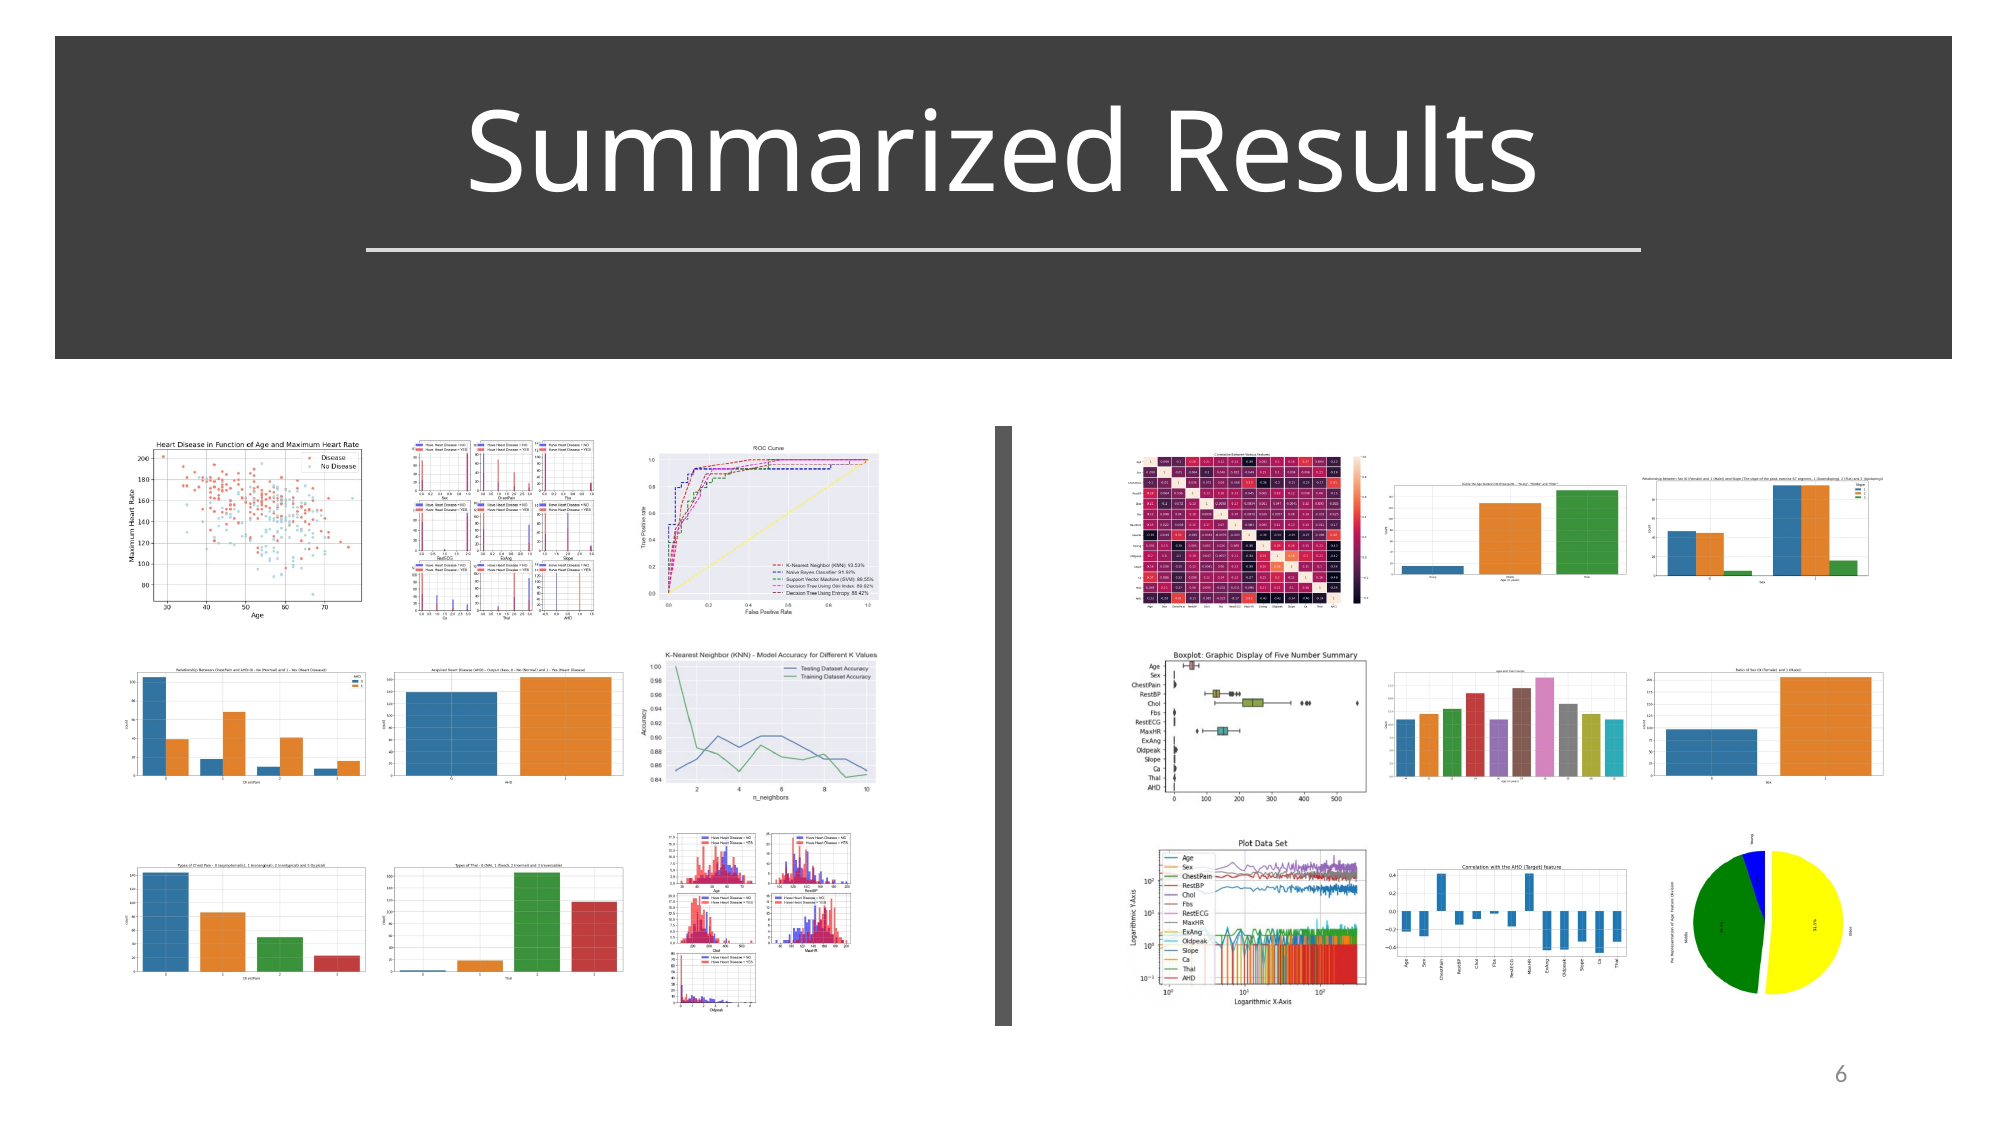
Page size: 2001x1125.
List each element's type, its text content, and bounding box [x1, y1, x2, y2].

title Summarized Results [89, 71, 1917, 224]
picture [1080, 398, 1930, 1054]
picture [77, 398, 927, 1054]
slide_number 6 [1412, 1054, 1863, 1103]
text_box [64, 45, 1942, 350]
